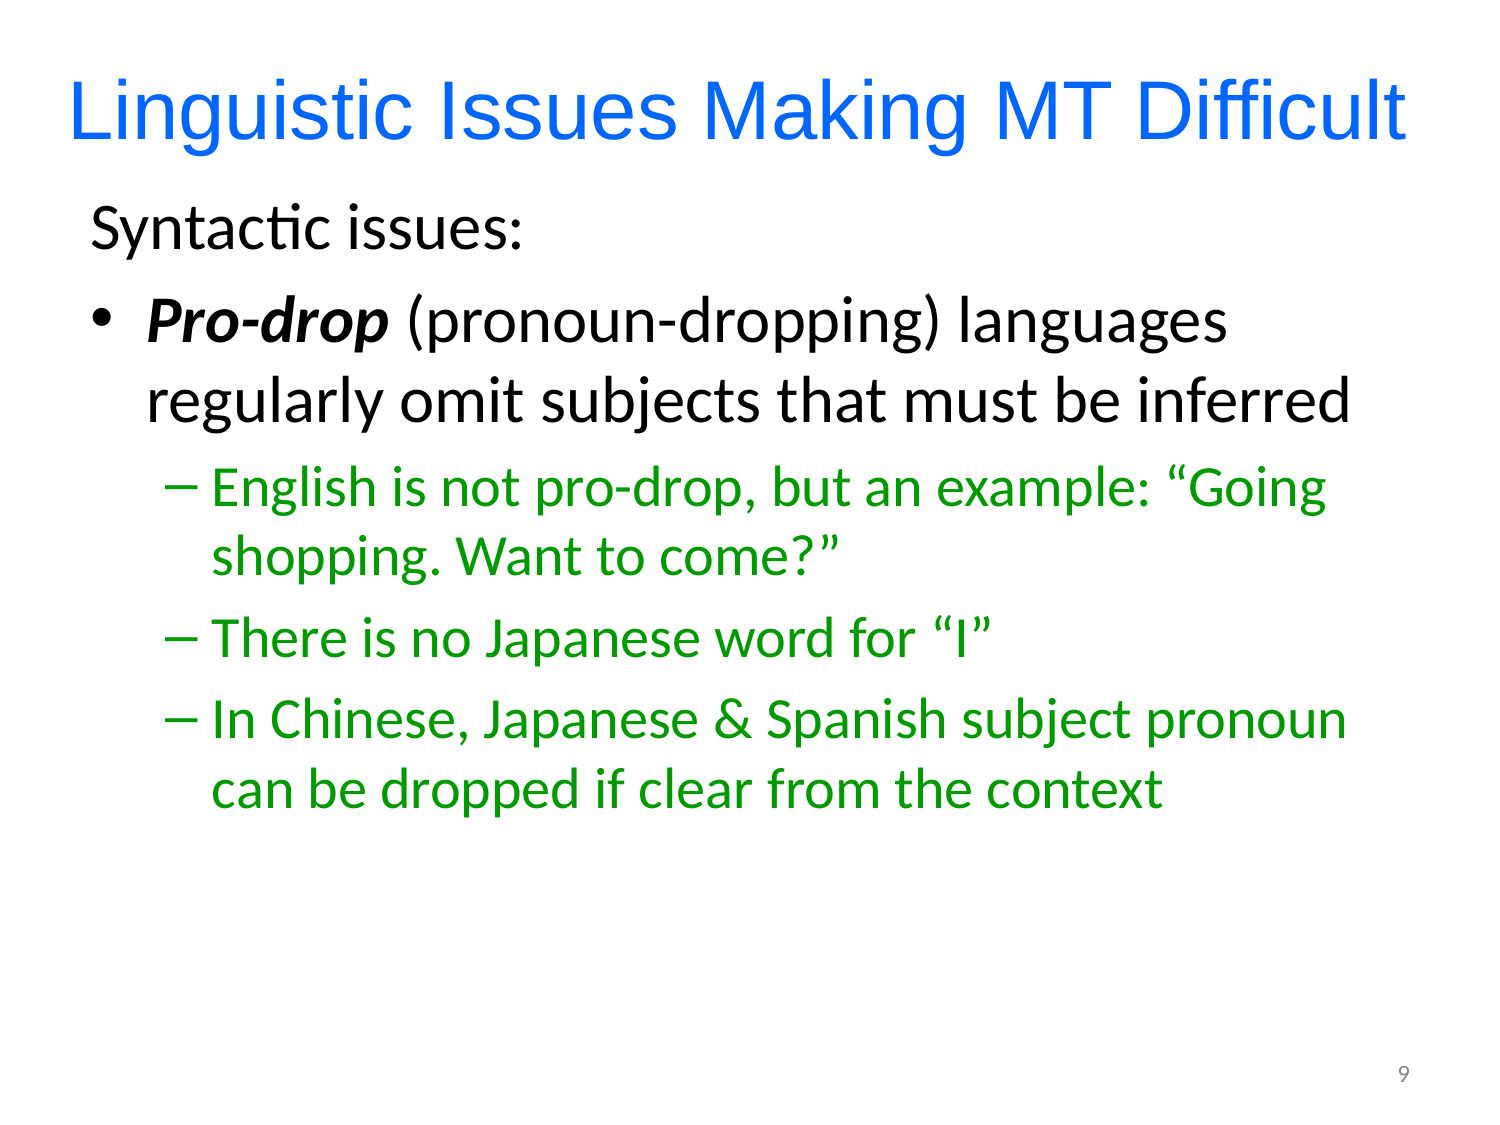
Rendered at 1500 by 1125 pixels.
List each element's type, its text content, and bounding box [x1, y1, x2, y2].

slide_number 9 [1074, 1042, 1425, 1103]
title Linguistic Issues Making MT Difficult [0, 12, 1475, 200]
list Syntactic issues: Pro-drop (pronoun-dropping) languages regularly omit subjects that must be inferred English is not pro-drop, but an example: “Going shopping. Want to come?” There is no Japanese word for “I” In Chinese, Japanese & Spanish subject pronoun can be dropped if clear from the context [75, 174, 1425, 1075]
